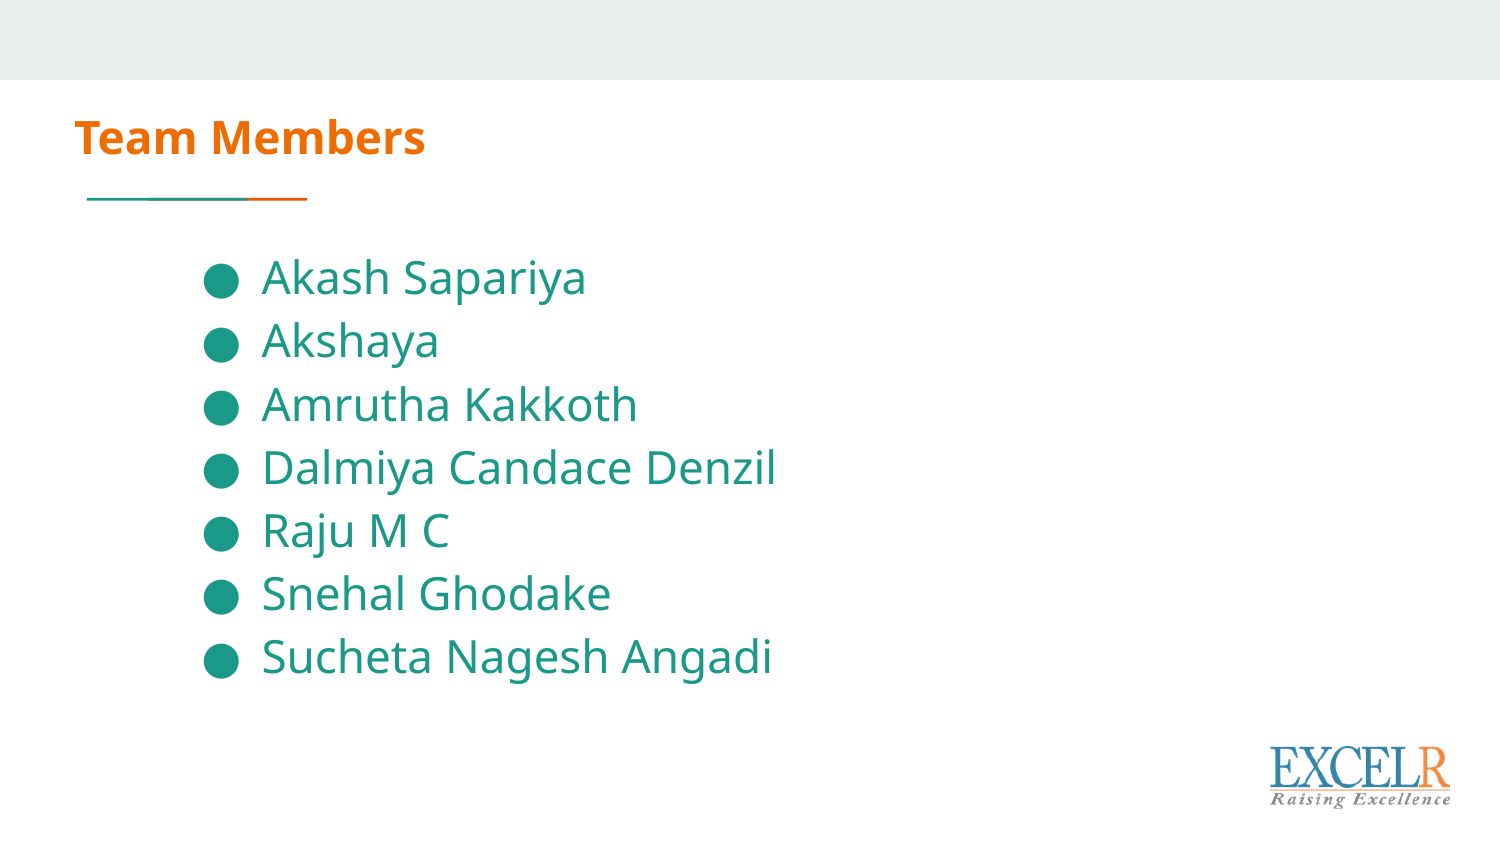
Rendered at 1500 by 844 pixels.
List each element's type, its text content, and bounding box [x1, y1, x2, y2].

list Akash Sapariya Akshaya Amrutha Kakkoth Dalmiya Candace Denzil Raju M C Snehal Ghodake Sucheta Nagesh Angadi [171, 225, 864, 786]
picture [1269, 745, 1450, 809]
title Team Members [59, 84, 733, 179]
